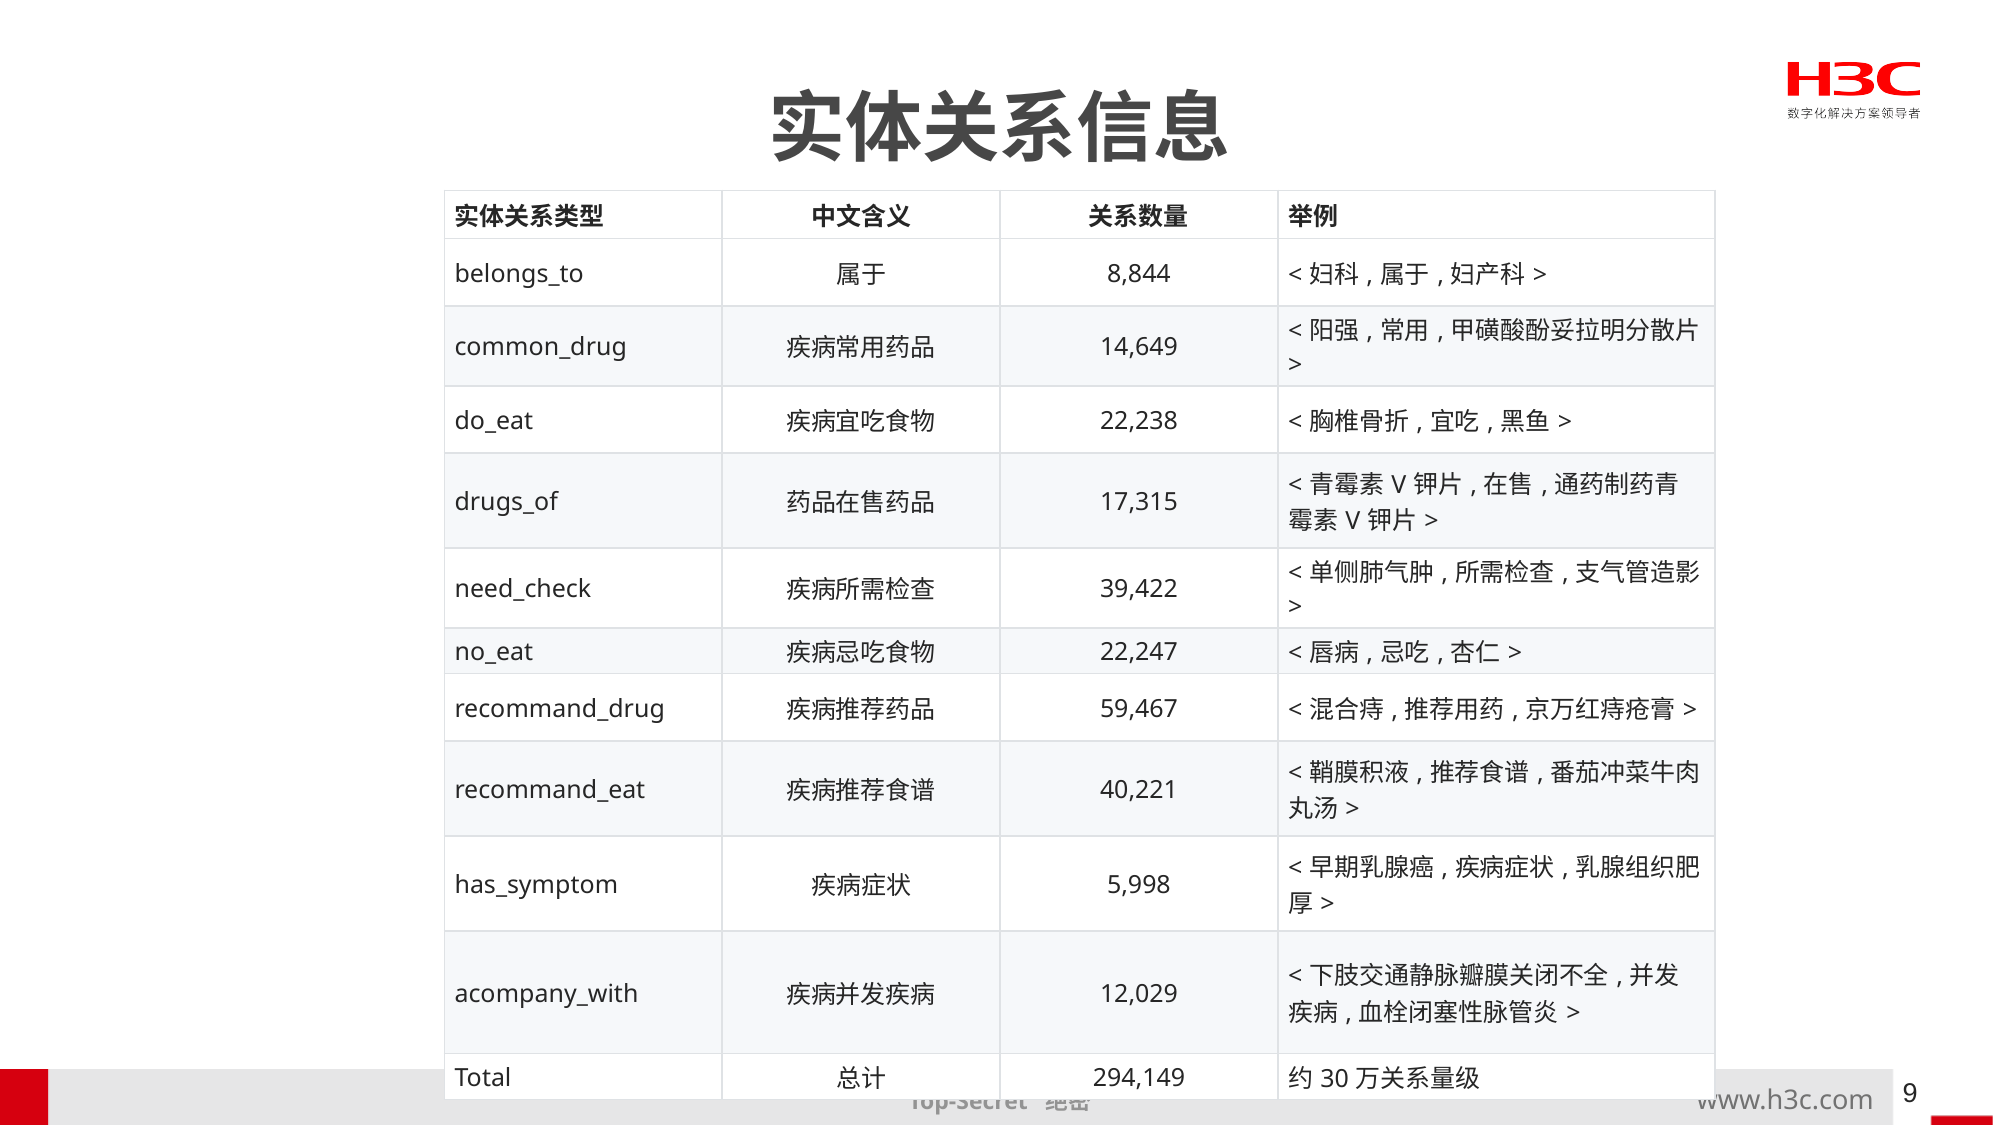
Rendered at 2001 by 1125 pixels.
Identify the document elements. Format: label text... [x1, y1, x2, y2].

table_cell 8,844 [1001, 239, 1277, 305]
table_cell 17,315 [1001, 454, 1277, 547]
table_cell 14,649 [1001, 307, 1277, 385]
table_cell 22,238 [1001, 387, 1277, 452]
table_cell <混合痔,推荐用药,京万红痔疮膏> [1279, 674, 1714, 740]
table_cell 39,422 [1001, 549, 1277, 627]
table_cell 属于 [723, 239, 999, 305]
table_cell <阳强,常用,甲磺酸酚妥拉明分散片> [1279, 307, 1714, 385]
table_cell no_eat [445, 629, 721, 673]
table_cell 疾病症状 [723, 837, 999, 930]
table_cell 约30万关系量级 [1279, 1054, 1714, 1099]
table_cell 疾病忌吃食物 [723, 629, 999, 673]
table_cell 总计 [723, 1054, 999, 1099]
table_cell 40,221 [1001, 742, 1277, 835]
table_cell 294,149 [1001, 1054, 1277, 1099]
table_header 关系数量 [1001, 191, 1277, 238]
table_cell 疾病推荐食谱 [723, 742, 999, 835]
table_cell 59,467 [1001, 674, 1277, 740]
table_cell has_symptom [445, 837, 721, 930]
table_cell acompany_with [445, 932, 721, 1053]
table_cell <下肢交通静脉瓣膜关闭不全,并发疾病,血栓闭塞性脉管炎> [1279, 932, 1714, 1053]
table_cell drugs_of [445, 454, 721, 547]
table_cell 12,029 [1001, 932, 1277, 1053]
table_cell 22,247 [1001, 629, 1277, 673]
table_cell need_check [445, 549, 721, 627]
table_cell 疾病宜吃食物 [723, 387, 999, 452]
table_cell 疾病推荐药品 [723, 674, 999, 740]
table_cell belongs_to [445, 239, 721, 305]
table_cell <胸椎骨折,宜吃,黑鱼> [1279, 387, 1714, 452]
table_cell <青霉素V钾片,在售,通药制药青霉素V钾片> [1279, 454, 1714, 547]
table_cell recommand_drug [445, 674, 721, 740]
table_cell <单侧肺气肿,所需检查,支气管造影> [1279, 549, 1714, 627]
title 实体关系信息 [99, 73, 1901, 175]
table_cell recommand_eat [445, 742, 721, 835]
picture [0, 1069, 1996, 1125]
table_header 中文含义 [723, 191, 999, 238]
table_cell common_drug [445, 307, 721, 385]
table_cell 疾病所需检查 [723, 549, 999, 627]
table_cell 药品在售药品 [723, 454, 999, 547]
table_cell <早期乳腺癌,疾病症状,乳腺组织肥厚> [1279, 837, 1714, 930]
table_cell 疾病并发疾病 [723, 932, 999, 1053]
table_cell <唇病,忌吃,杏仁> [1279, 629, 1714, 673]
table_header 实体关系类型 [445, 191, 721, 238]
table_cell <妇科,属于,妇产科> [1279, 239, 1714, 305]
table_cell 5,998 [1001, 837, 1277, 930]
table_cell do_eat [445, 387, 721, 452]
table_cell <鞘膜积液,推荐食谱,番茄冲菜牛肉丸汤> [1279, 742, 1714, 835]
table_cell 疾病常用药品 [723, 307, 999, 385]
table_cell Total [445, 1054, 721, 1099]
table_header 举例 [1279, 191, 1714, 238]
picture [1753, 42, 1954, 138]
